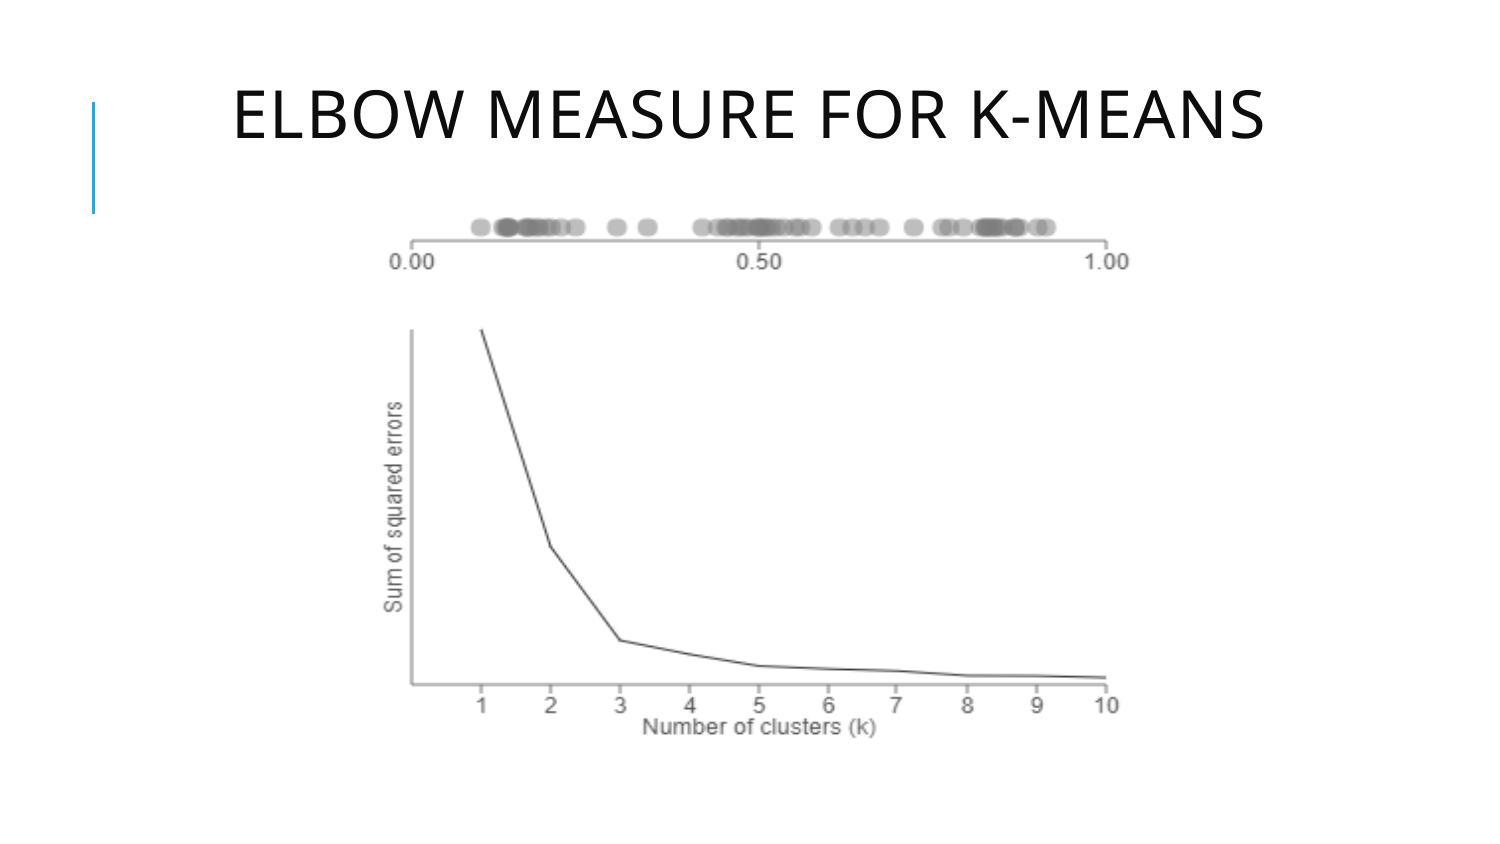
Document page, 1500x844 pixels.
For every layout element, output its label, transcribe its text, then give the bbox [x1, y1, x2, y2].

title ELBOW MEASURE FOR K-MEANS [51, 72, 1449, 167]
picture [313, 211, 1187, 772]
